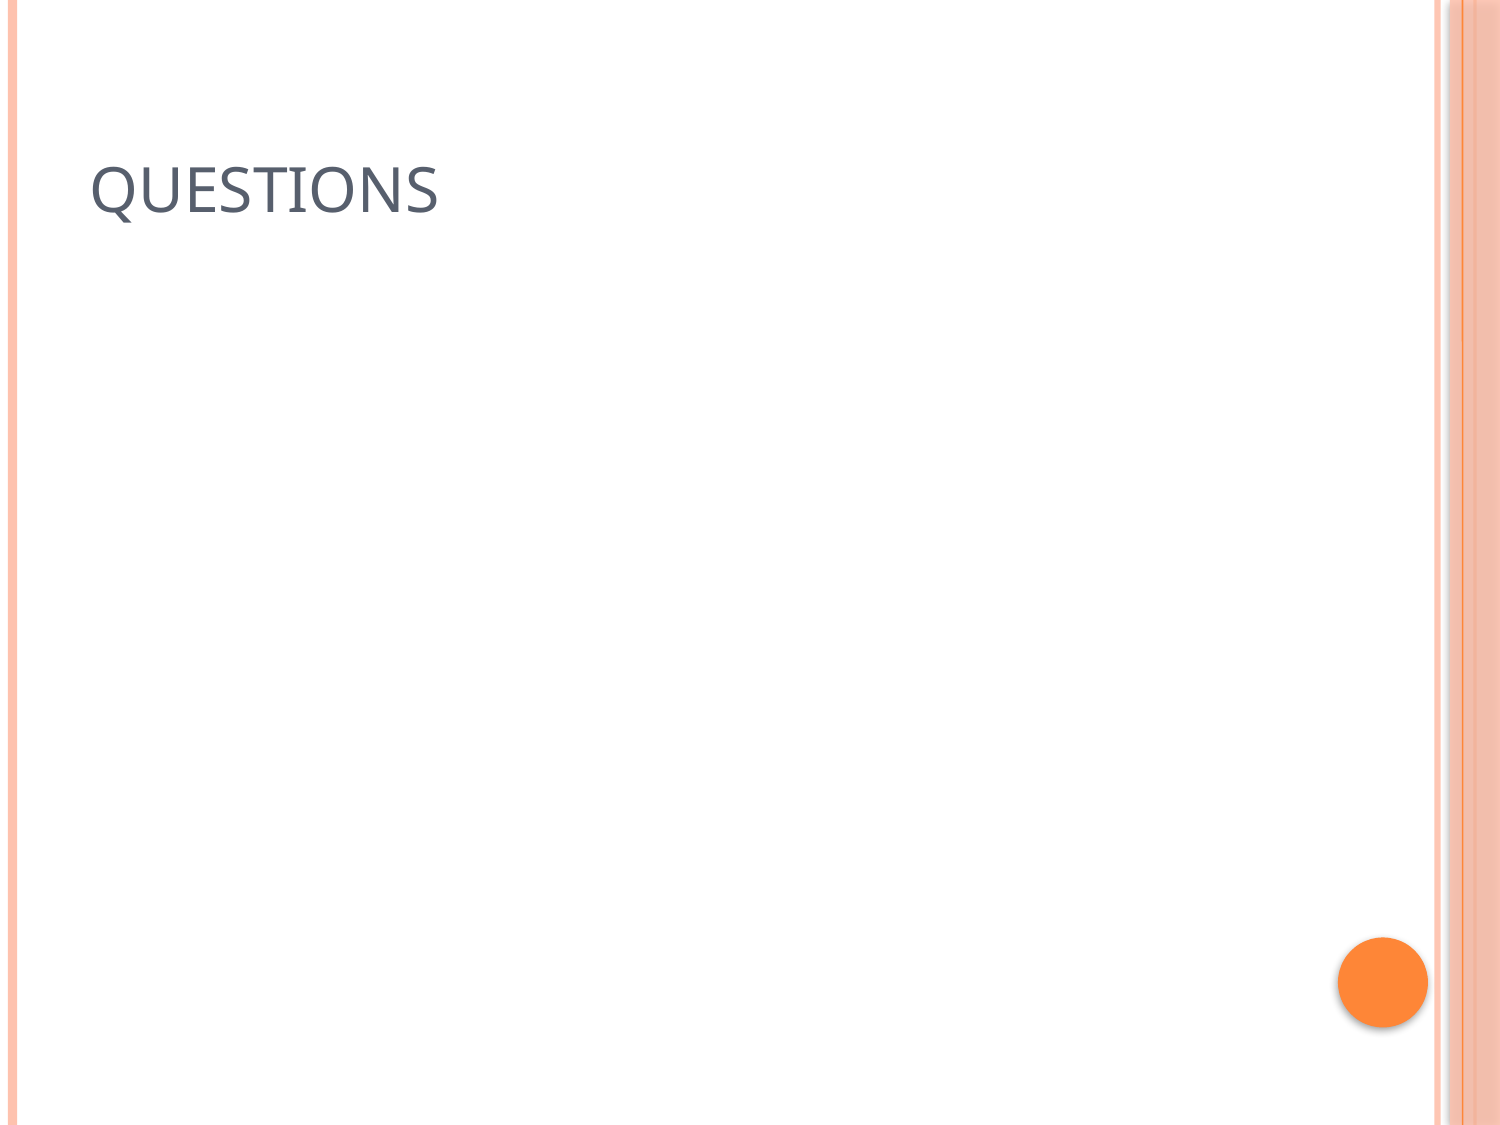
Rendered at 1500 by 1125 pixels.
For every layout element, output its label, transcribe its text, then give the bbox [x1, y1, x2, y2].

title Questions [75, 45, 1300, 233]
